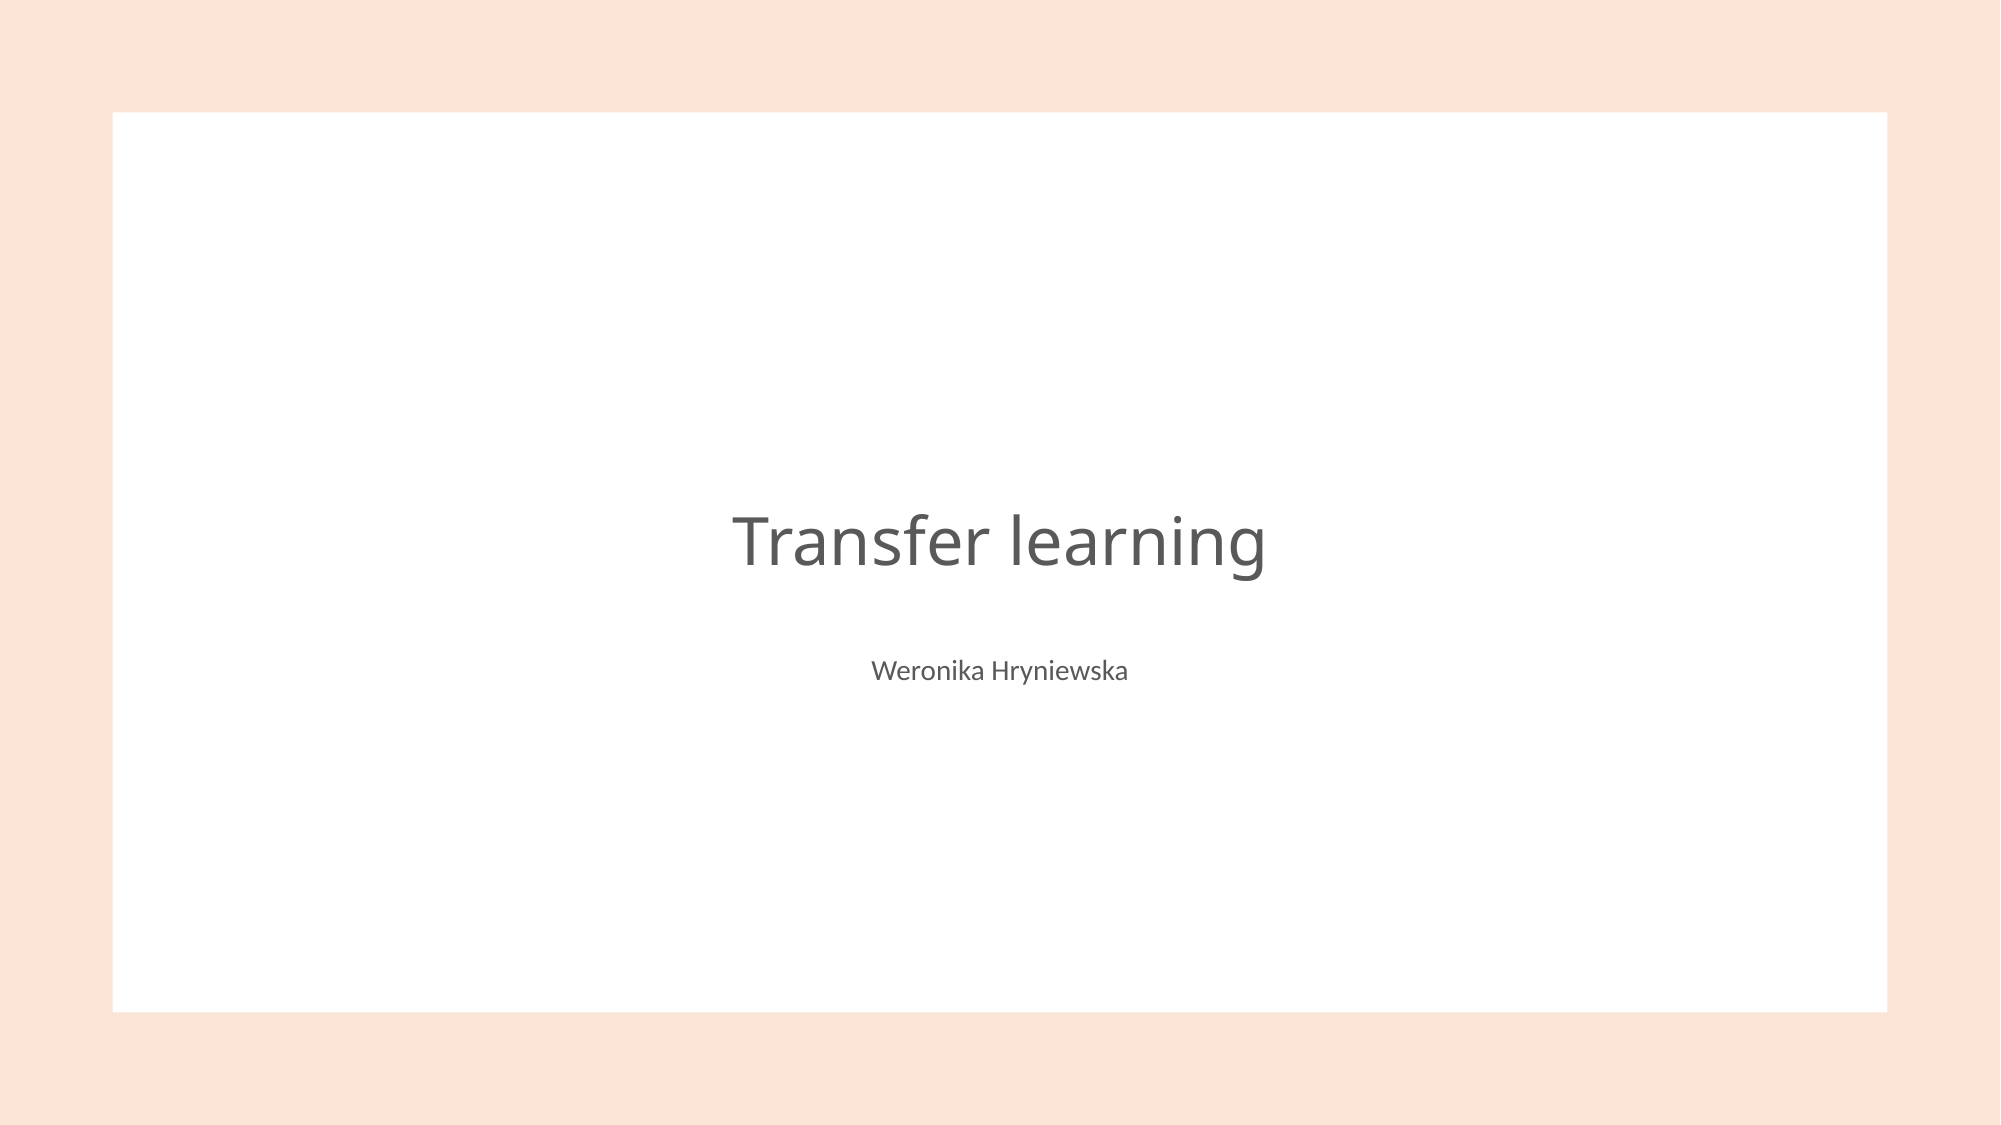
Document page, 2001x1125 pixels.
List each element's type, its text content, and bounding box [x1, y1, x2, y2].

subtitle Weronika Hryniewska [500, 647, 1500, 784]
text_box [111, 111, 1888, 1013]
title Transfer learning [436, 342, 1566, 588]
text_box [0, 0, 2000, 1125]
